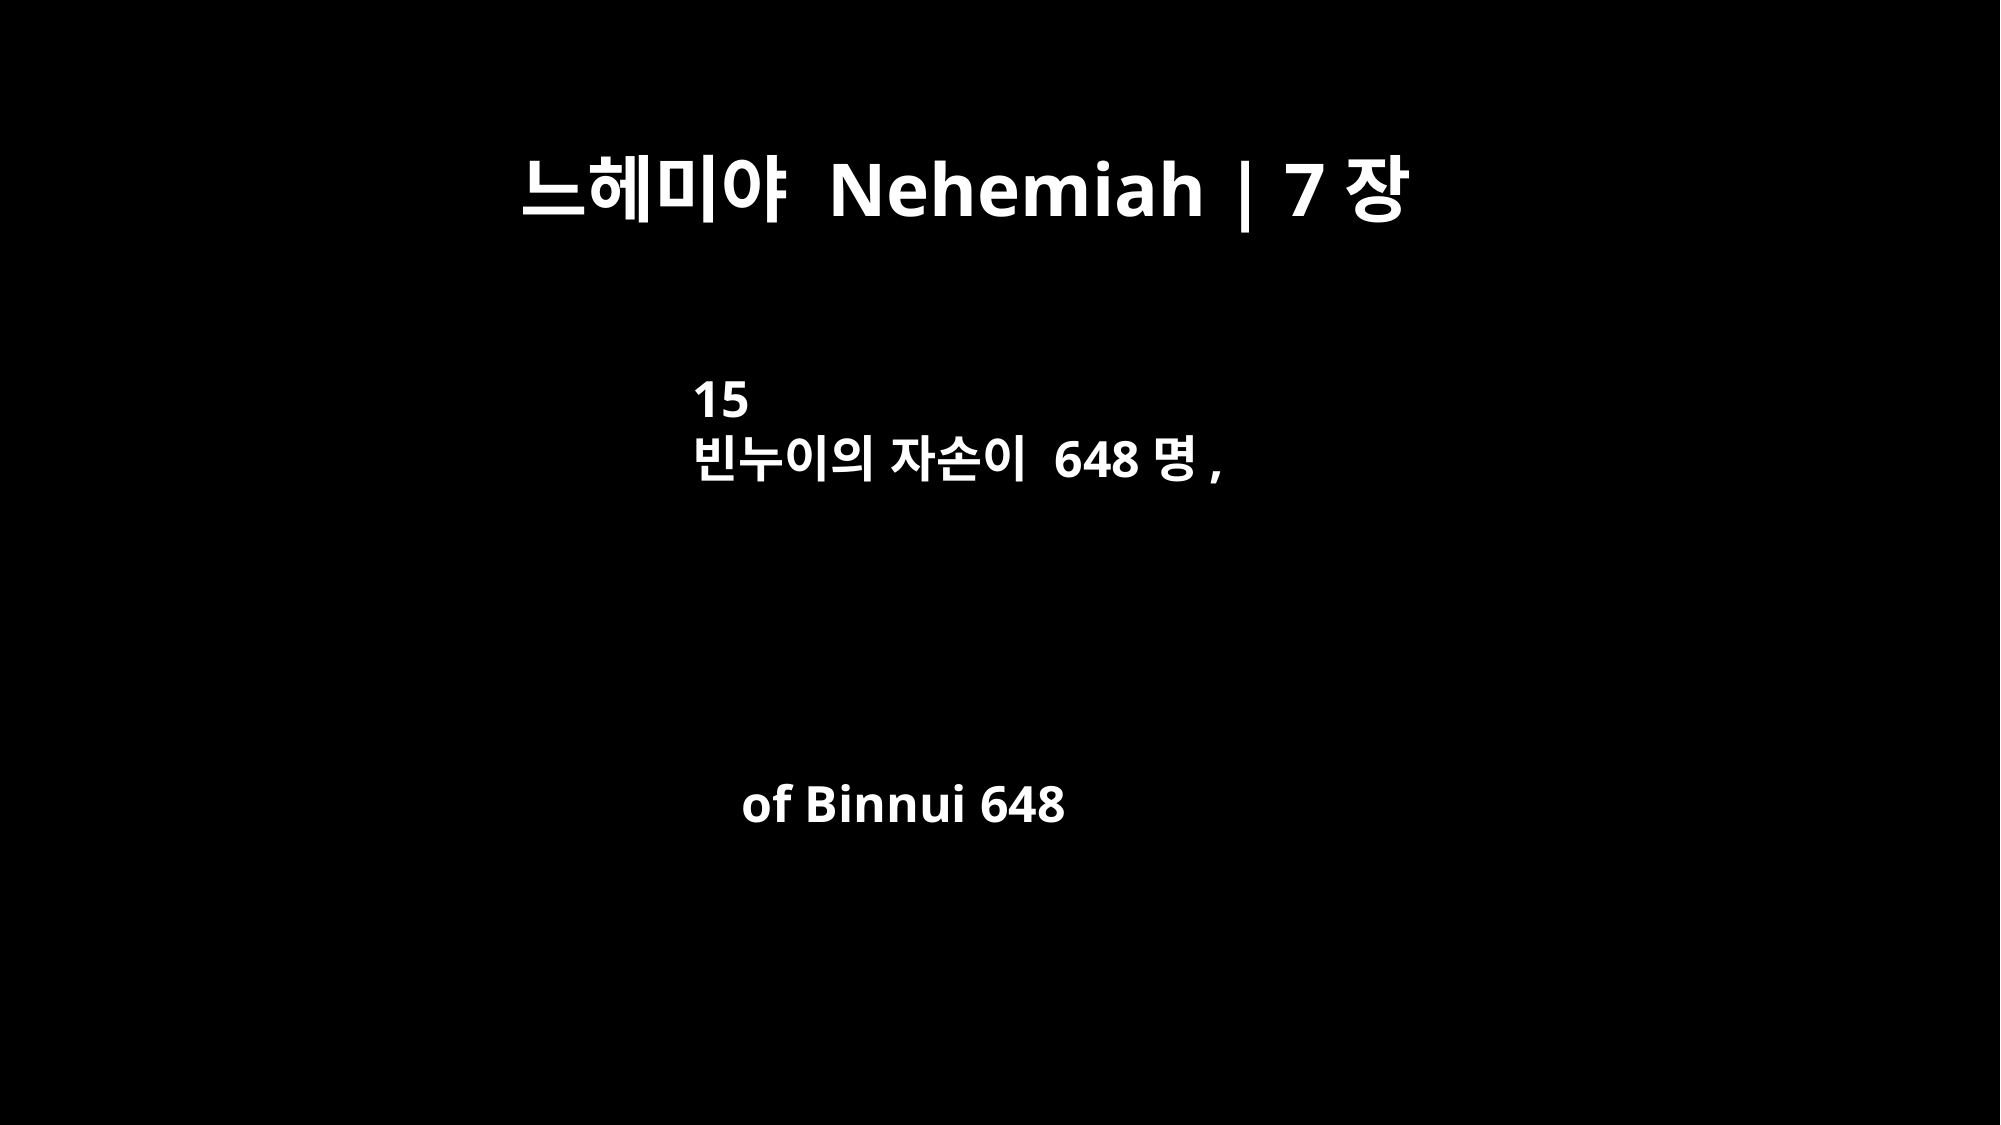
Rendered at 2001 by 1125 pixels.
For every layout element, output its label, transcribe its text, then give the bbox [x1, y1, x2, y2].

text_box 느헤미야 Nehemiah | 7장 [505, 136, 1427, 239]
text_box of Binnui 648 [726, 764, 1081, 840]
text_box 15 빈누이의 자손이 648명, [677, 359, 1240, 495]
